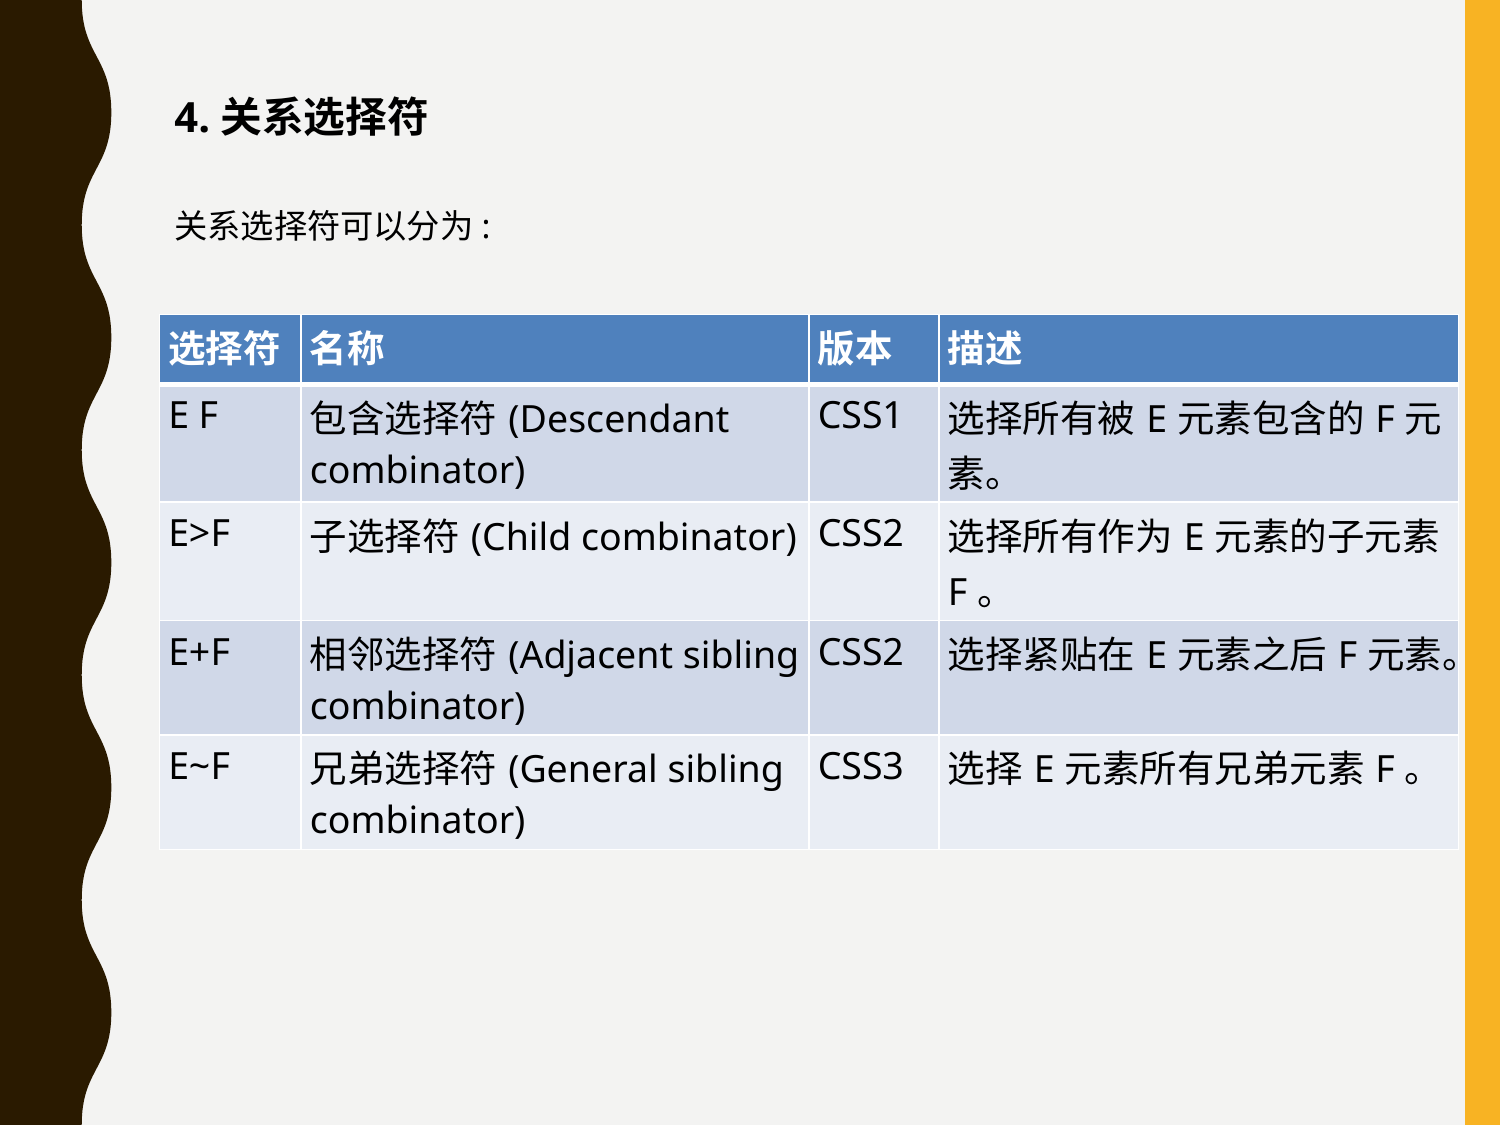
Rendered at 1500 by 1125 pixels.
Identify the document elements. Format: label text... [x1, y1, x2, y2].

table_header 选择符 [160, 315, 300, 382]
table_header 描述 [940, 315, 1458, 382]
table_cell CSS3 [810, 736, 938, 849]
table_header 名称 [302, 315, 808, 382]
table_cell E~F [160, 736, 300, 849]
table_cell E>F [160, 503, 300, 620]
table_header 版本 [810, 315, 938, 382]
table_cell 包含选择符(Descendant combinator) [302, 387, 808, 501]
table_cell CSS2 [810, 621, 938, 734]
table_cell 选择所有作为E元素的子元素F。 [940, 503, 1458, 620]
table_cell E F [160, 387, 300, 501]
table_cell 选择E元素所有兄弟元素F。 [940, 736, 1458, 849]
table_cell CSS2 [810, 503, 938, 620]
table_cell 子选择符(Child combinator) [302, 503, 808, 620]
table_cell E+F [160, 621, 300, 734]
list 4.关系选择符 关系选择符可以分为: [159, 78, 1500, 1125]
table_cell 兄弟选择符(General sibling combinator) [302, 736, 808, 849]
table_cell 选择紧贴在E元素之后F元素。 [940, 621, 1458, 734]
table_cell CSS1 [810, 387, 938, 501]
table_cell 相邻选择符(Adjacent sibling combinator) [302, 621, 808, 734]
table_cell 选择所有被E元素包含的F元素。 [940, 387, 1458, 501]
